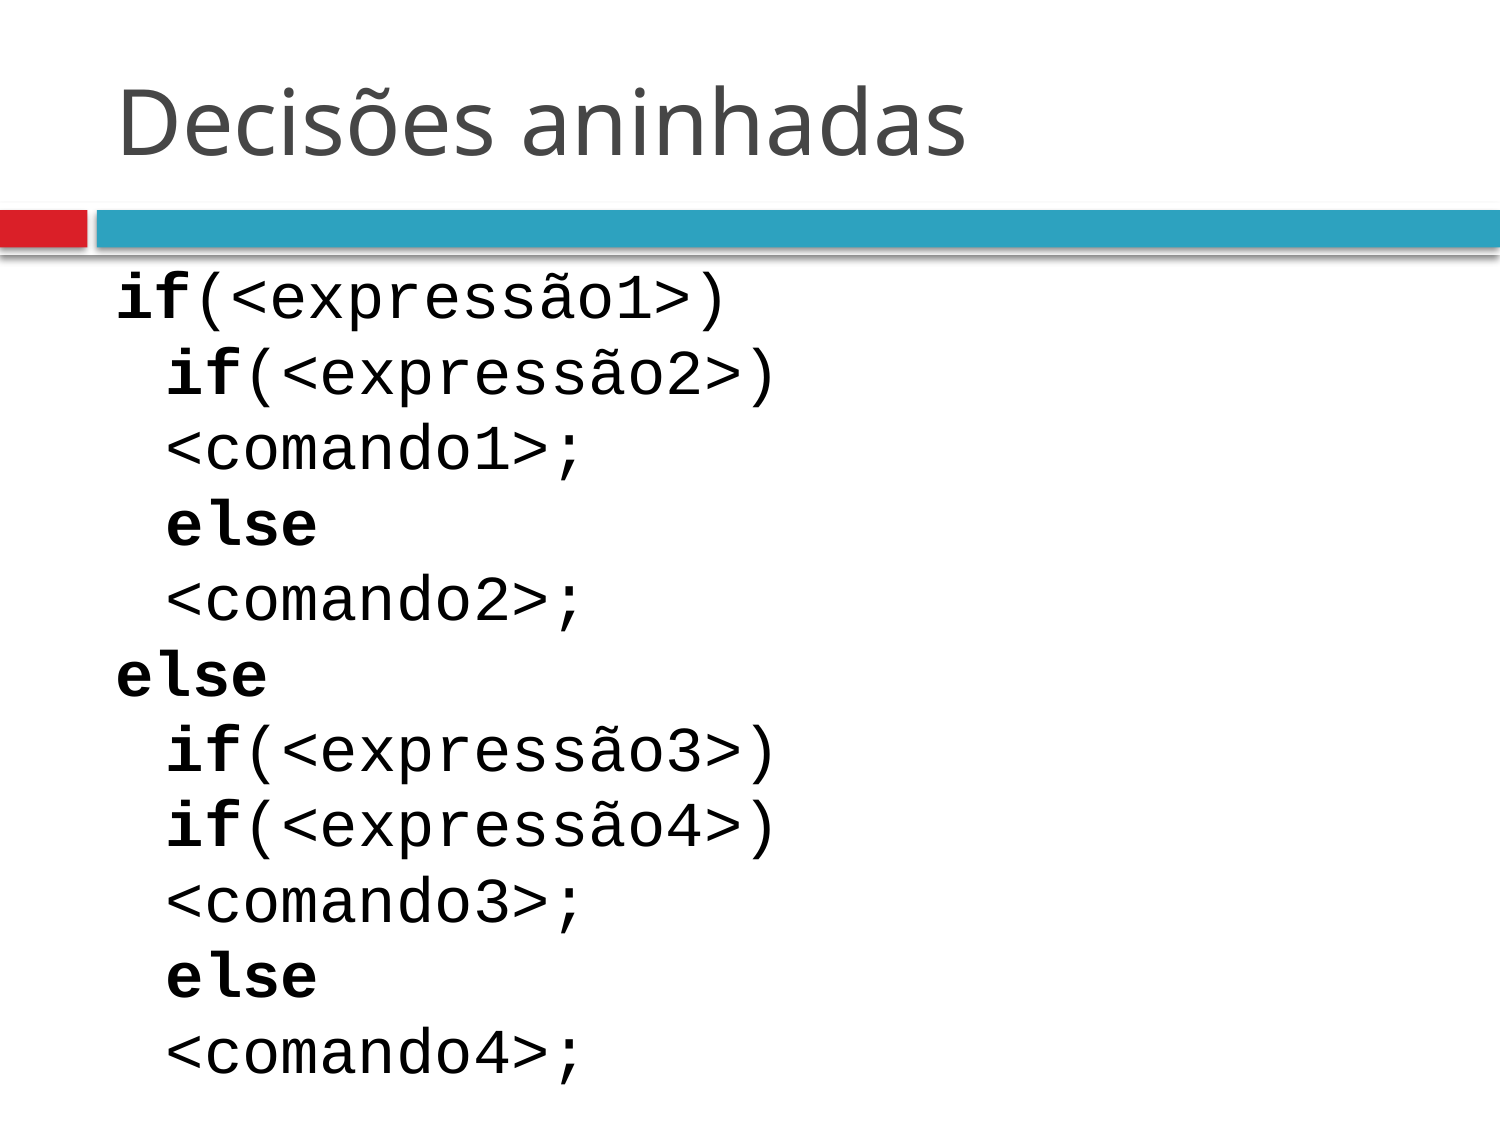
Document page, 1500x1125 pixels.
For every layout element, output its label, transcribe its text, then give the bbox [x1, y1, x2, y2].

list if(<expressão1>) if(<expressão2>) <comando1>; else <comando2>; else if(<expressão3>) if(<expressão4>) <comando3>; else <comando4>; [100, 262, 1471, 1094]
title Decisões aninhadas [100, 37, 1471, 200]
